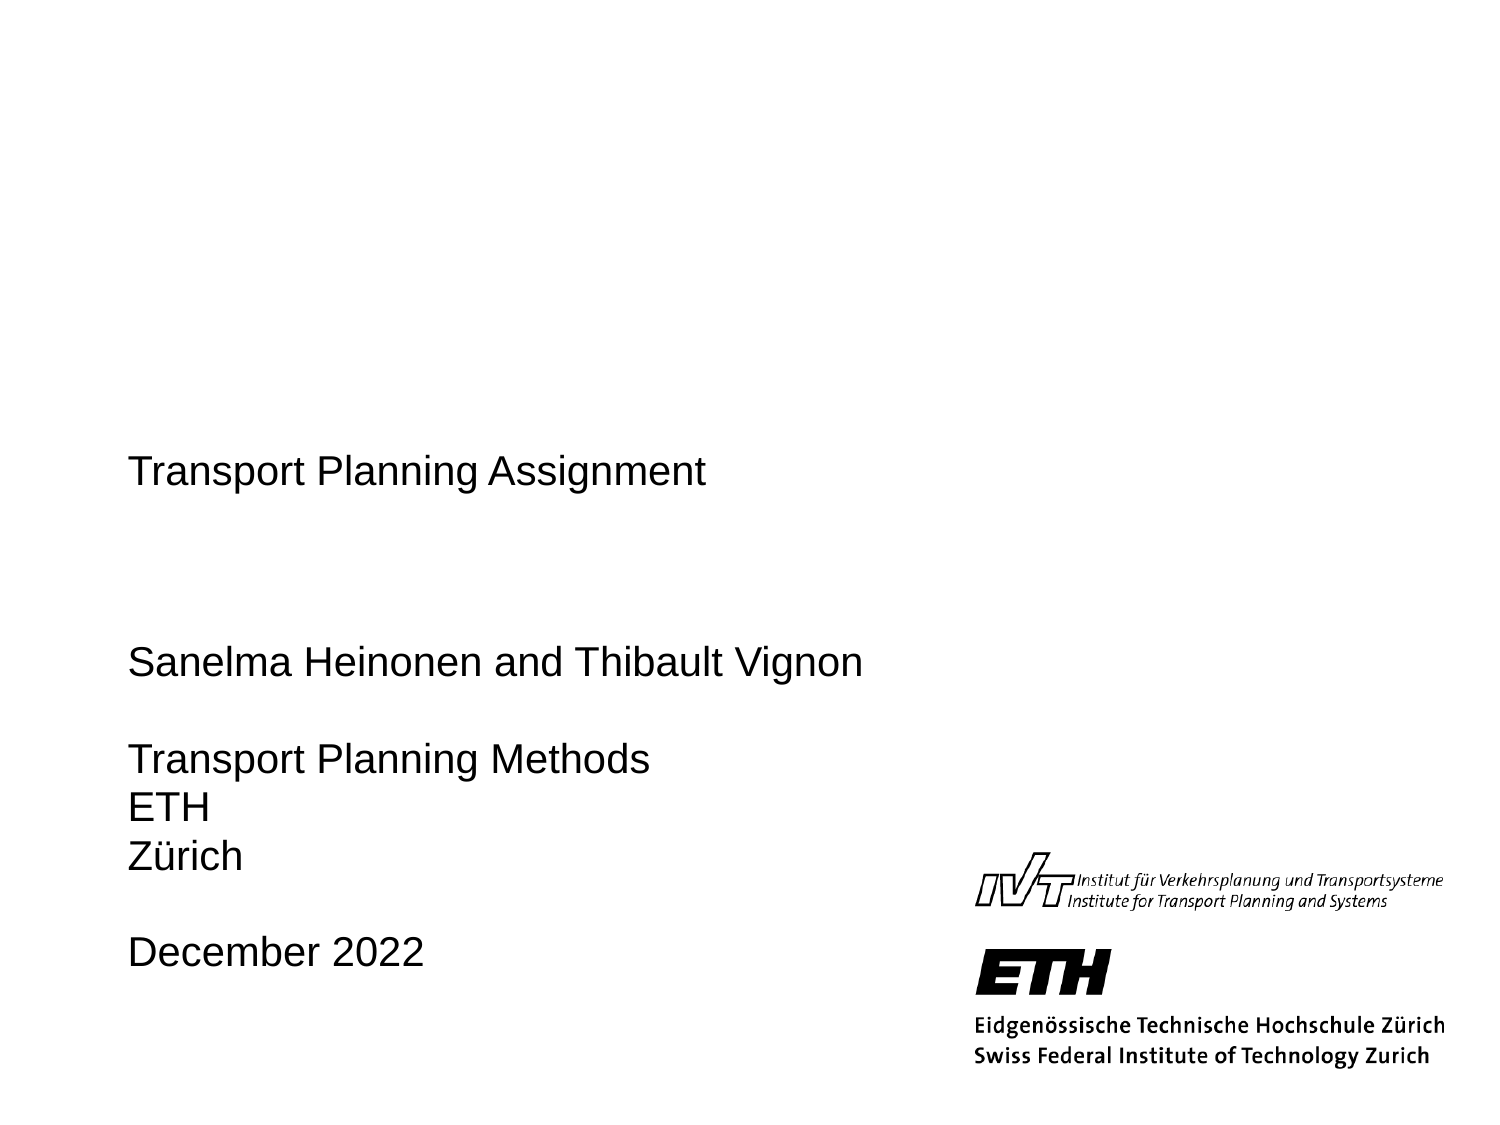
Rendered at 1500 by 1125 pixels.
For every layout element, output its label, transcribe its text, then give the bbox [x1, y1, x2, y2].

subtitle Sanelma Heinonen and Thibault Vignon Transport Planning Methods ETH Zürich December 2022 [112, 637, 1388, 1038]
title Transport Planning Assignment [112, 375, 1388, 563]
picture [974, 852, 1443, 911]
picture [974, 949, 1444, 1069]
